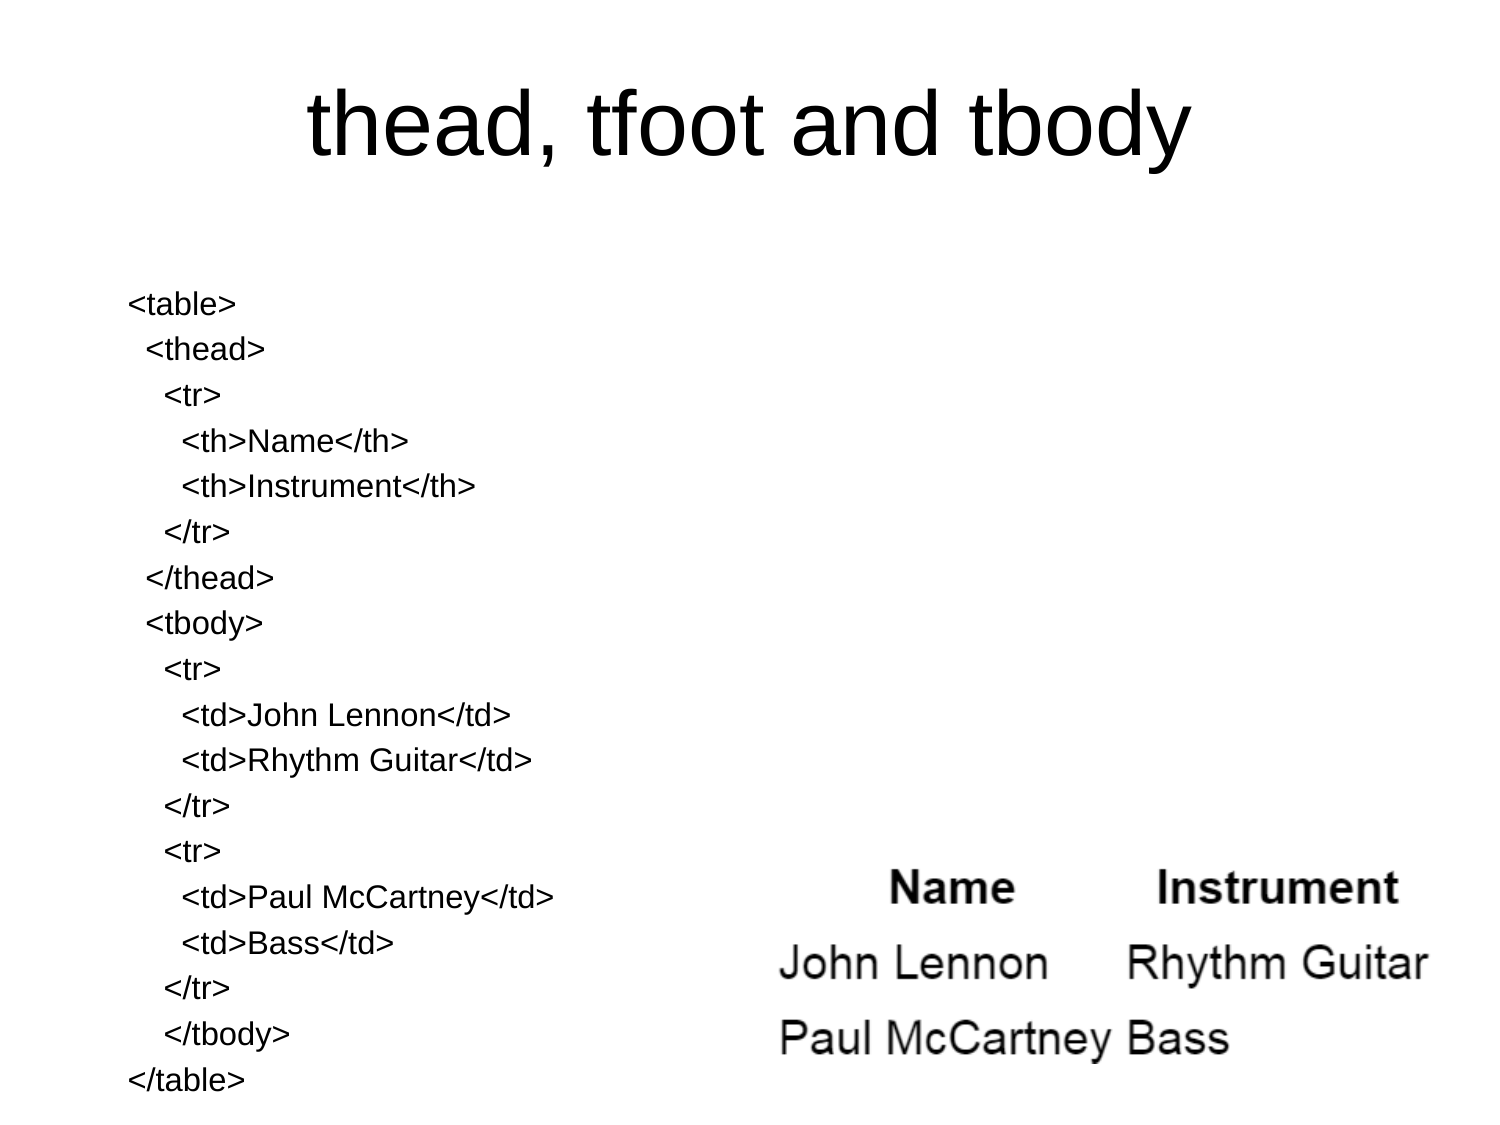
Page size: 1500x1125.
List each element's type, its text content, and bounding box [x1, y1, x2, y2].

picture [762, 849, 1446, 1065]
list <table> <thead> <tr> <th>Name</th> <th>Instrument</th> </tr> </thead> <tbody> <tr> <td>John Lennon</td> <td>Rhythm Guitar</td> </tr> <tr> <td>Paul McCartney</td> <td>Bass</td> </tr> </tbody> </table> [112, 275, 1388, 1113]
title thead, tfoot and tbody [112, 24, 1388, 213]
